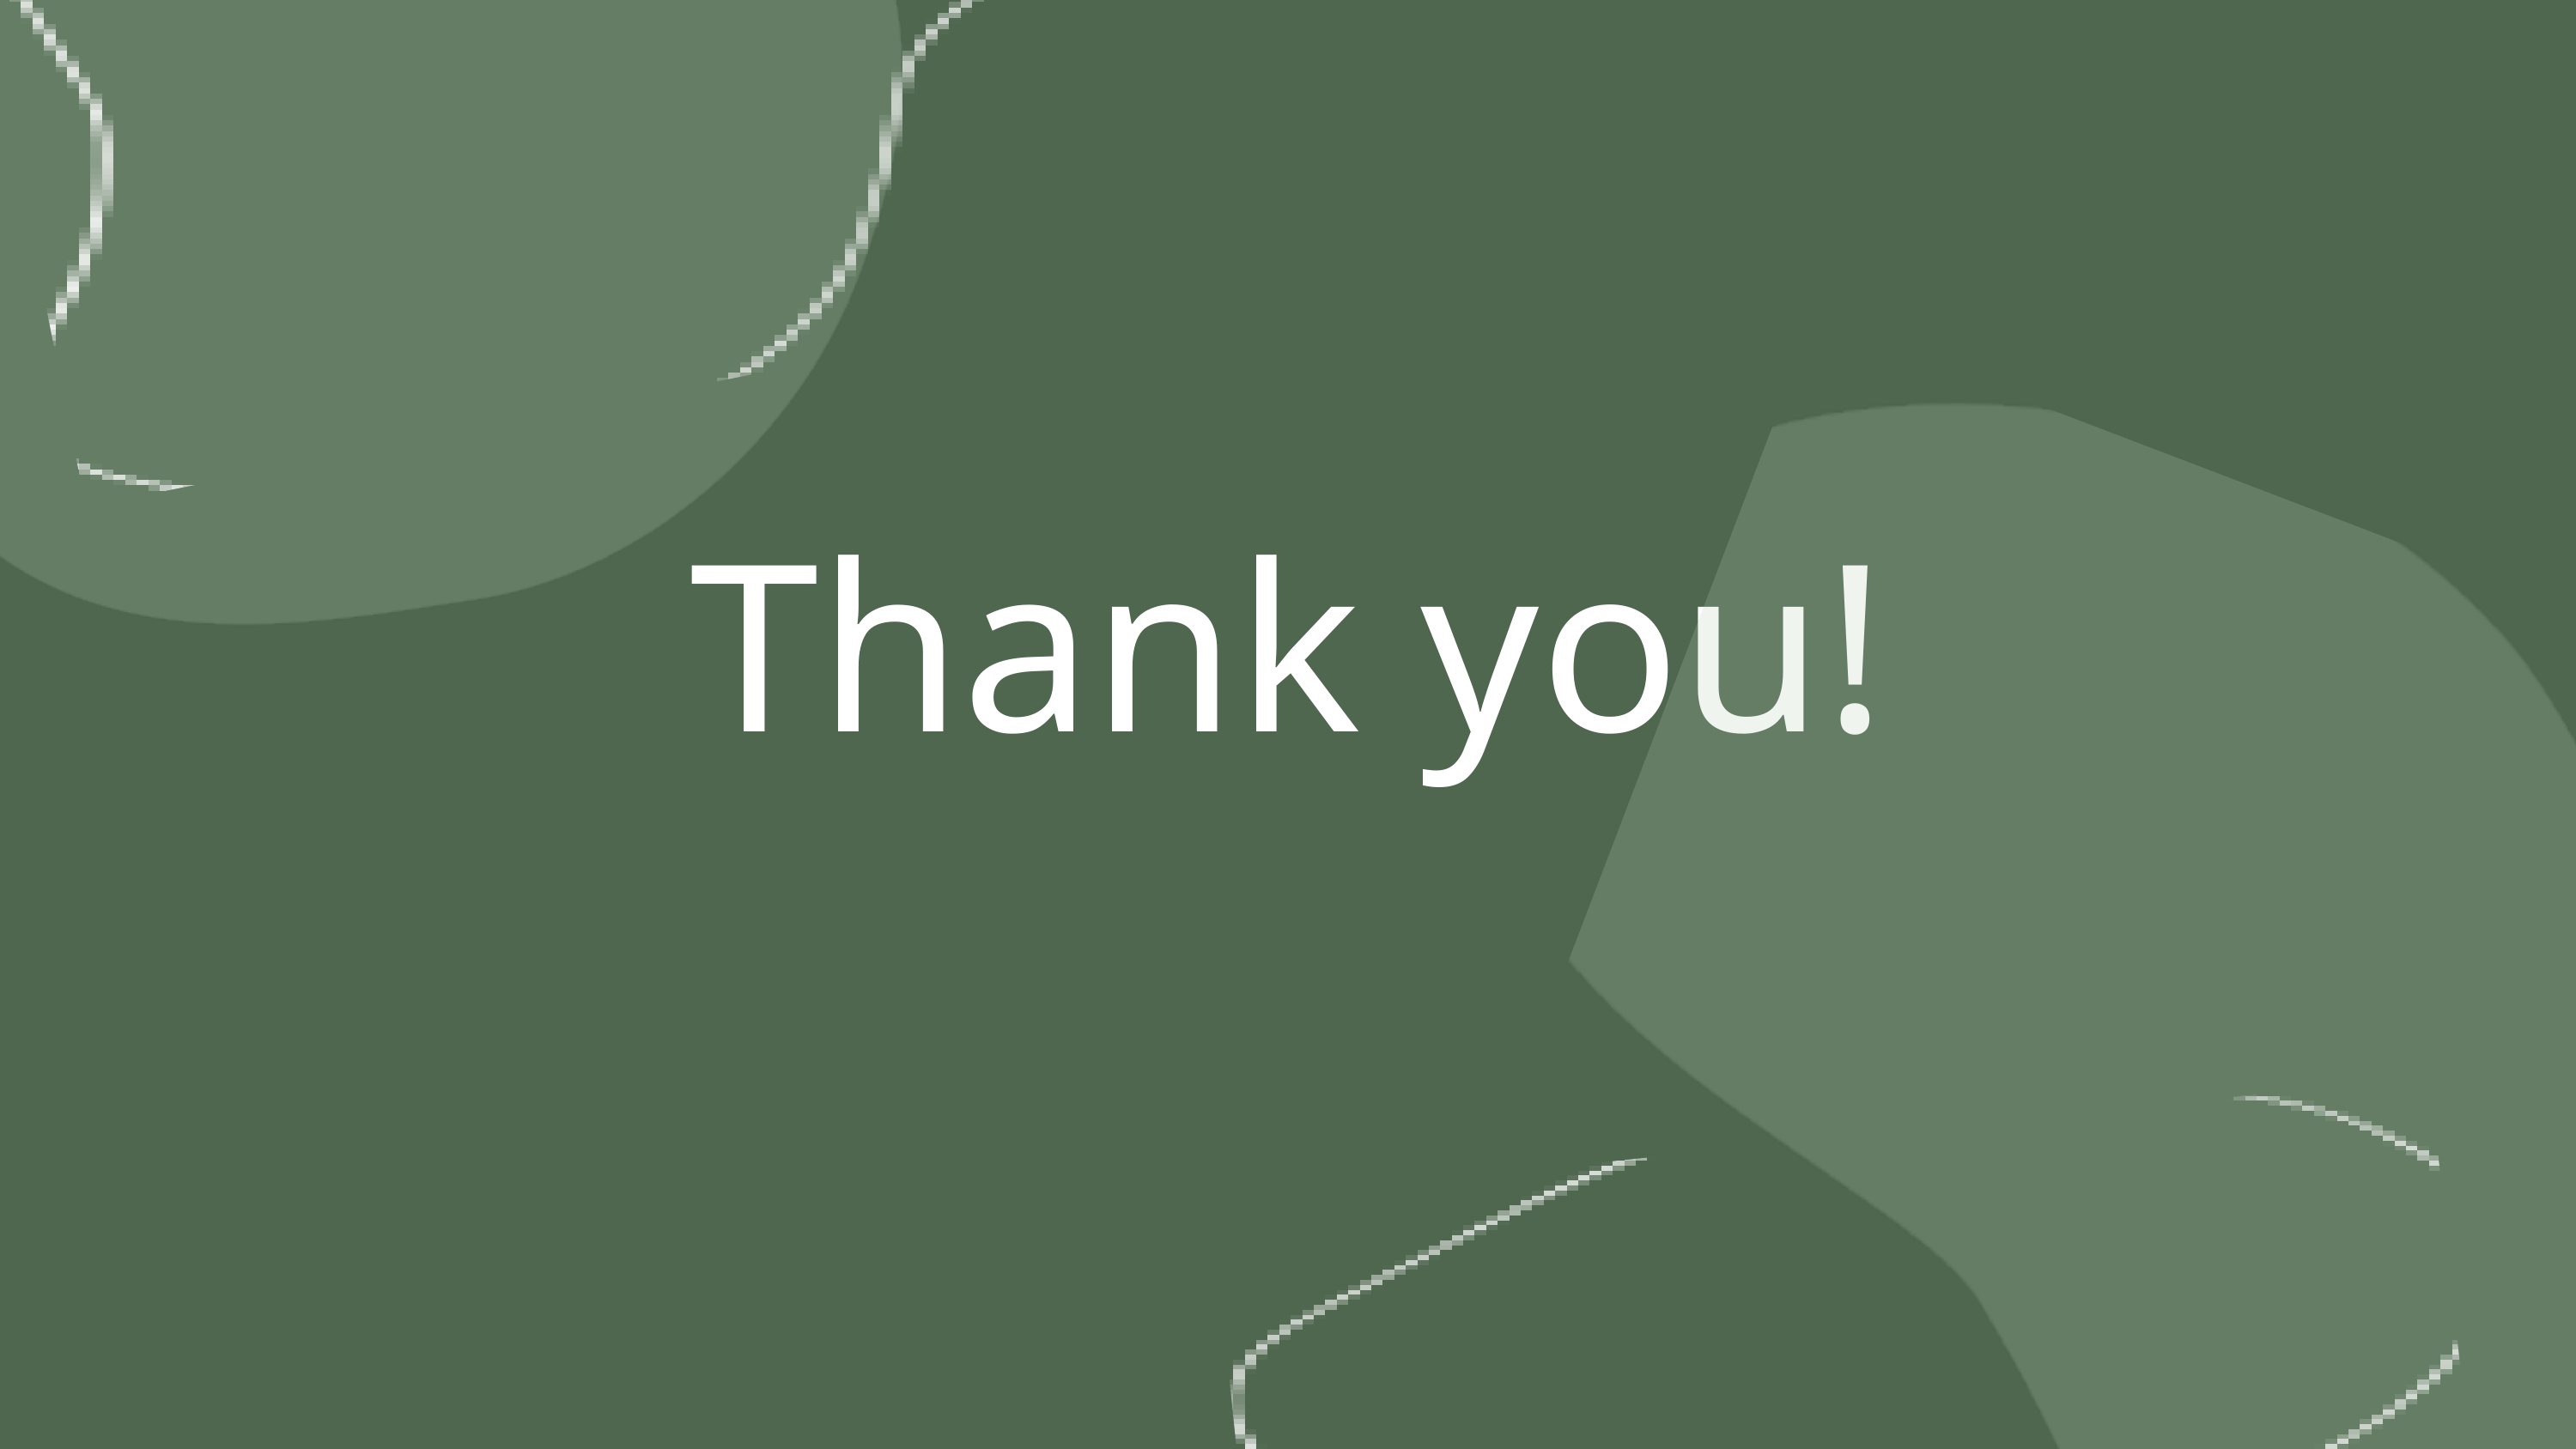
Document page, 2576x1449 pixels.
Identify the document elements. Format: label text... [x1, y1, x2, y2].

text_box Thank you! [442, 523, 1735, 779]
text_box [0, 80, 927, 673]
text_box [0, 0, 1251, 507]
text_box [1211, 1076, 2470, 1449]
text_box [1487, 318, 2576, 1449]
